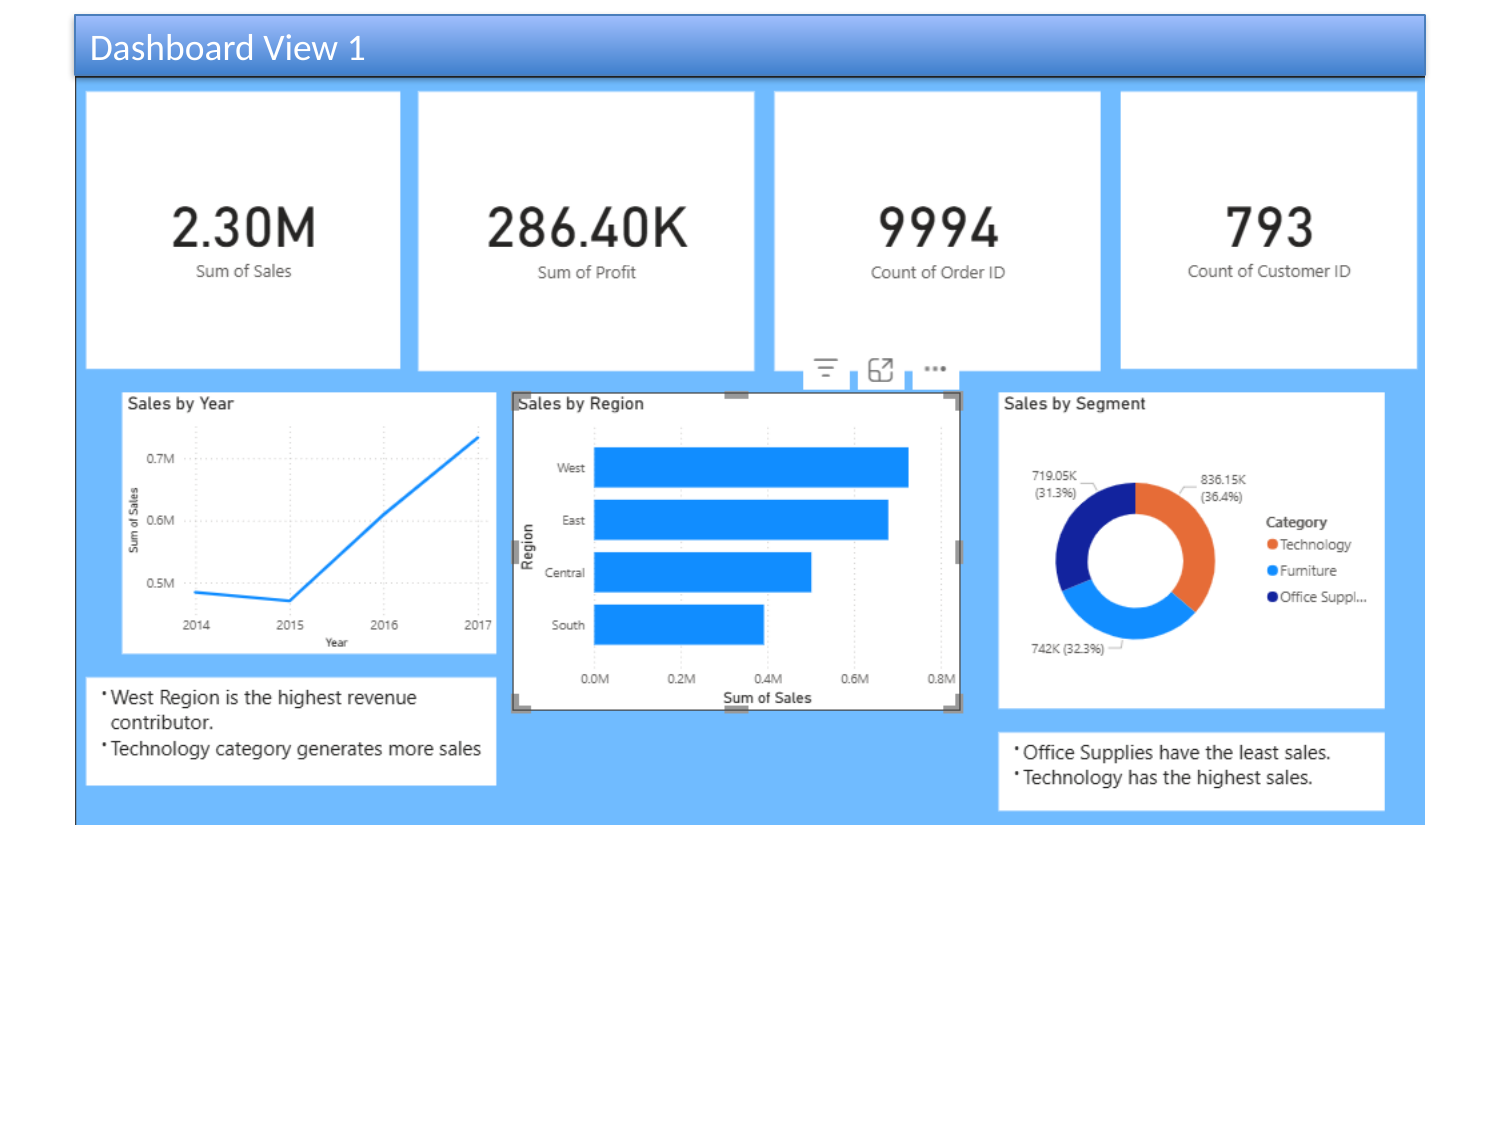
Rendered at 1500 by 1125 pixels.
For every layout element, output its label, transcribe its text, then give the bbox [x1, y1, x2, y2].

picture [74, 74, 1426, 826]
text_box Dashboard View 1 [74, 14, 1426, 74]
